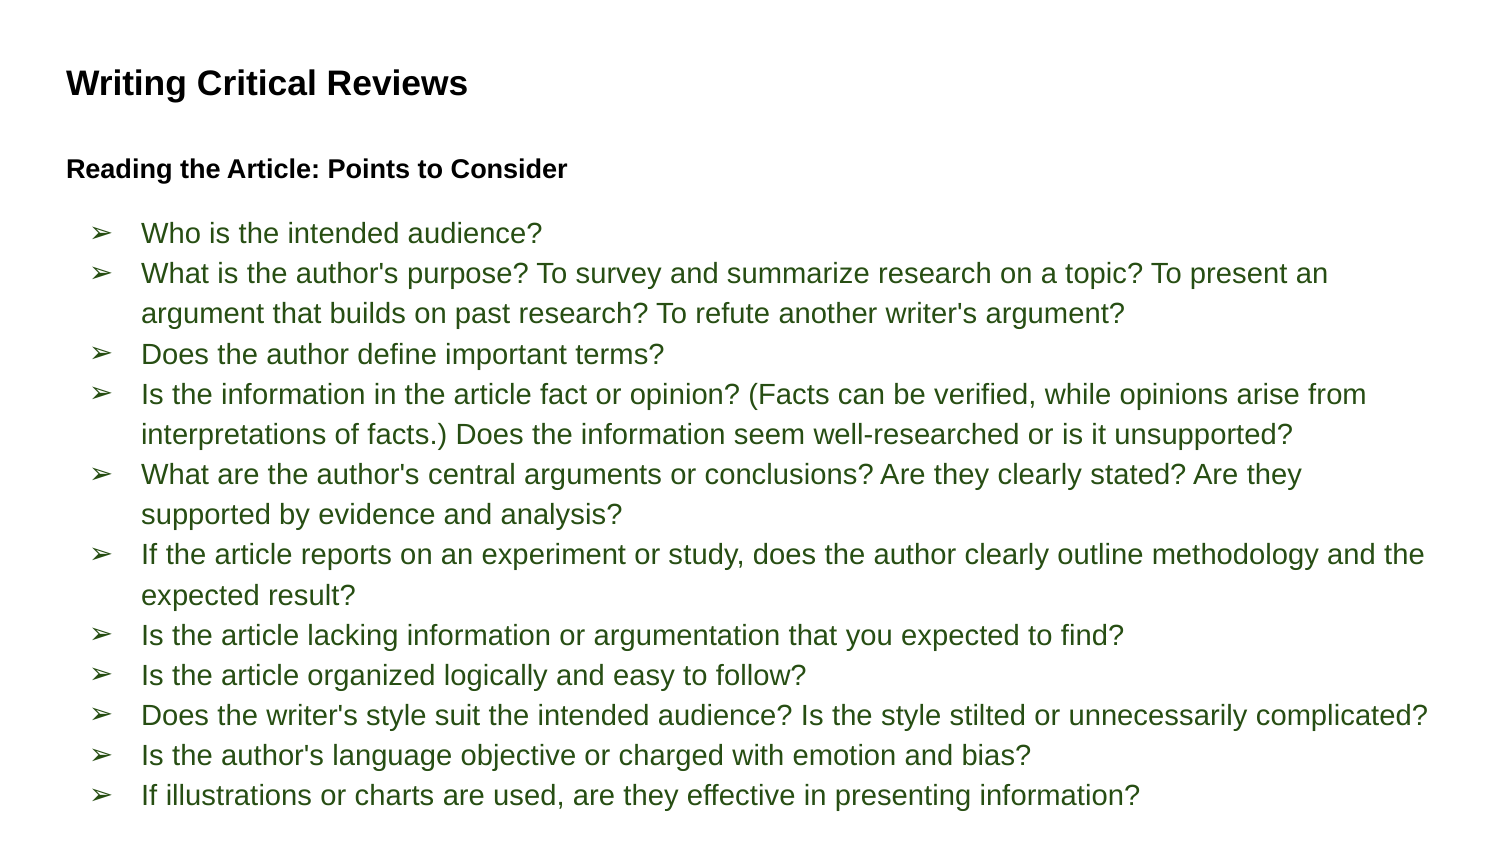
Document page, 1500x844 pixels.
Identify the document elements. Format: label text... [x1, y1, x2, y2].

title Writing Critical Reviews [51, 38, 1449, 131]
list Reading the Article: Points to Consider Who is the intended audience? What is the author's purpose? To survey and summarize research on a topic? To present an argument that builds on past research? To refute another writer's argument? Does the author define important terms? Is the information in the article fact or opinion? (Facts can be verified, while opinions arise from interpretations of facts.) Does the information seem well-researched or is it unsupported? What are the author's central arguments or conclusions? Are they clearly stated? Are they supported by evidence and analysis? If the article reports on an experiment or study, does the author clearly outline methodology and the expected result? Is the article lacking information or argumentation that you expected to find? Is the article organized logically and easy to follow? Does the writer's style suit the intended audience? Is the style stilted or unnecessarily complicated? Is the author's language objective or charged with emotion and bias? If illustrations or charts are used, are they effective in presenting information? [51, 131, 1449, 763]
